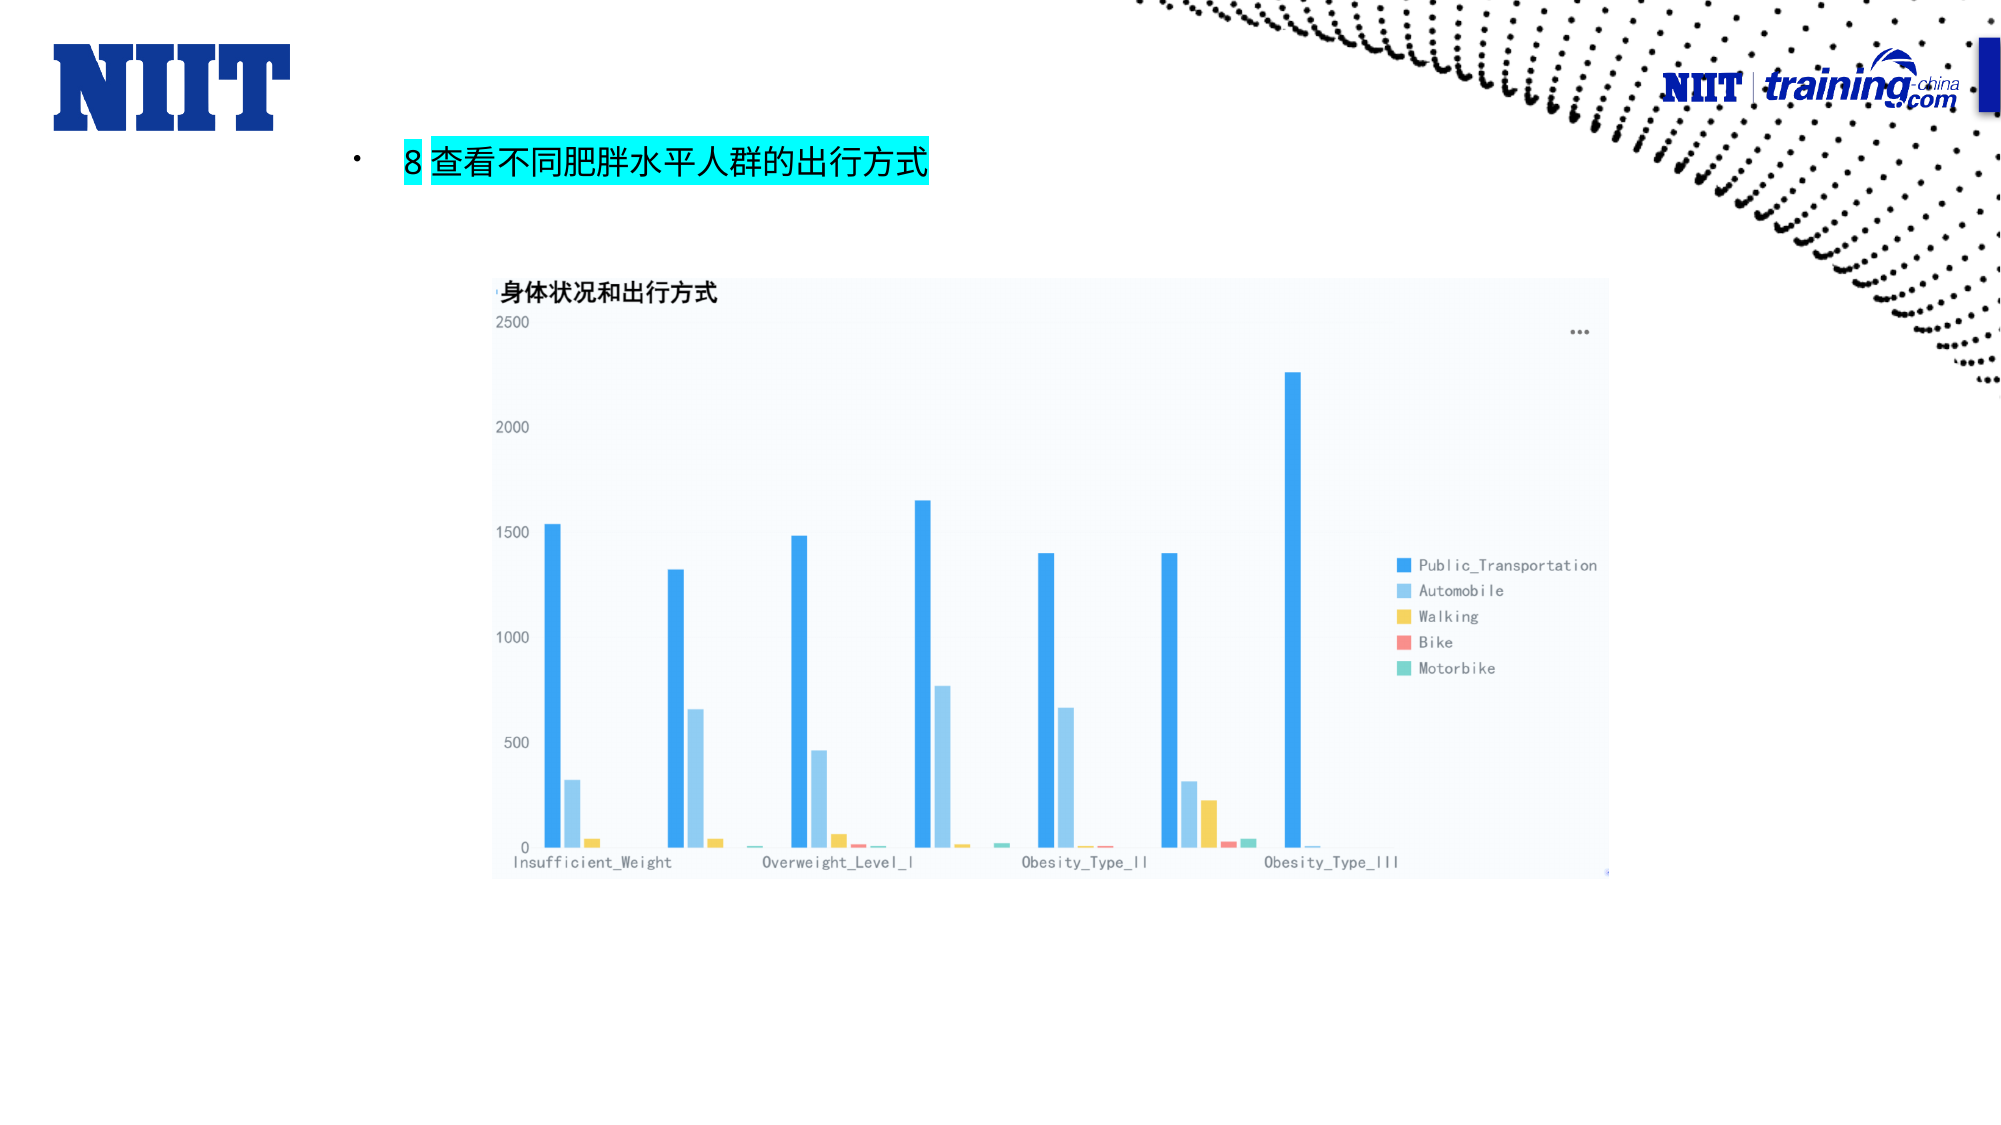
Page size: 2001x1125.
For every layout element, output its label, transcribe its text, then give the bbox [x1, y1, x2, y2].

list 8查看不同肥胖水平人群的出行方式 [341, 129, 1667, 935]
picture [32, 17, 313, 158]
picture [492, 278, 1609, 879]
picture [945, 0, 2001, 1002]
